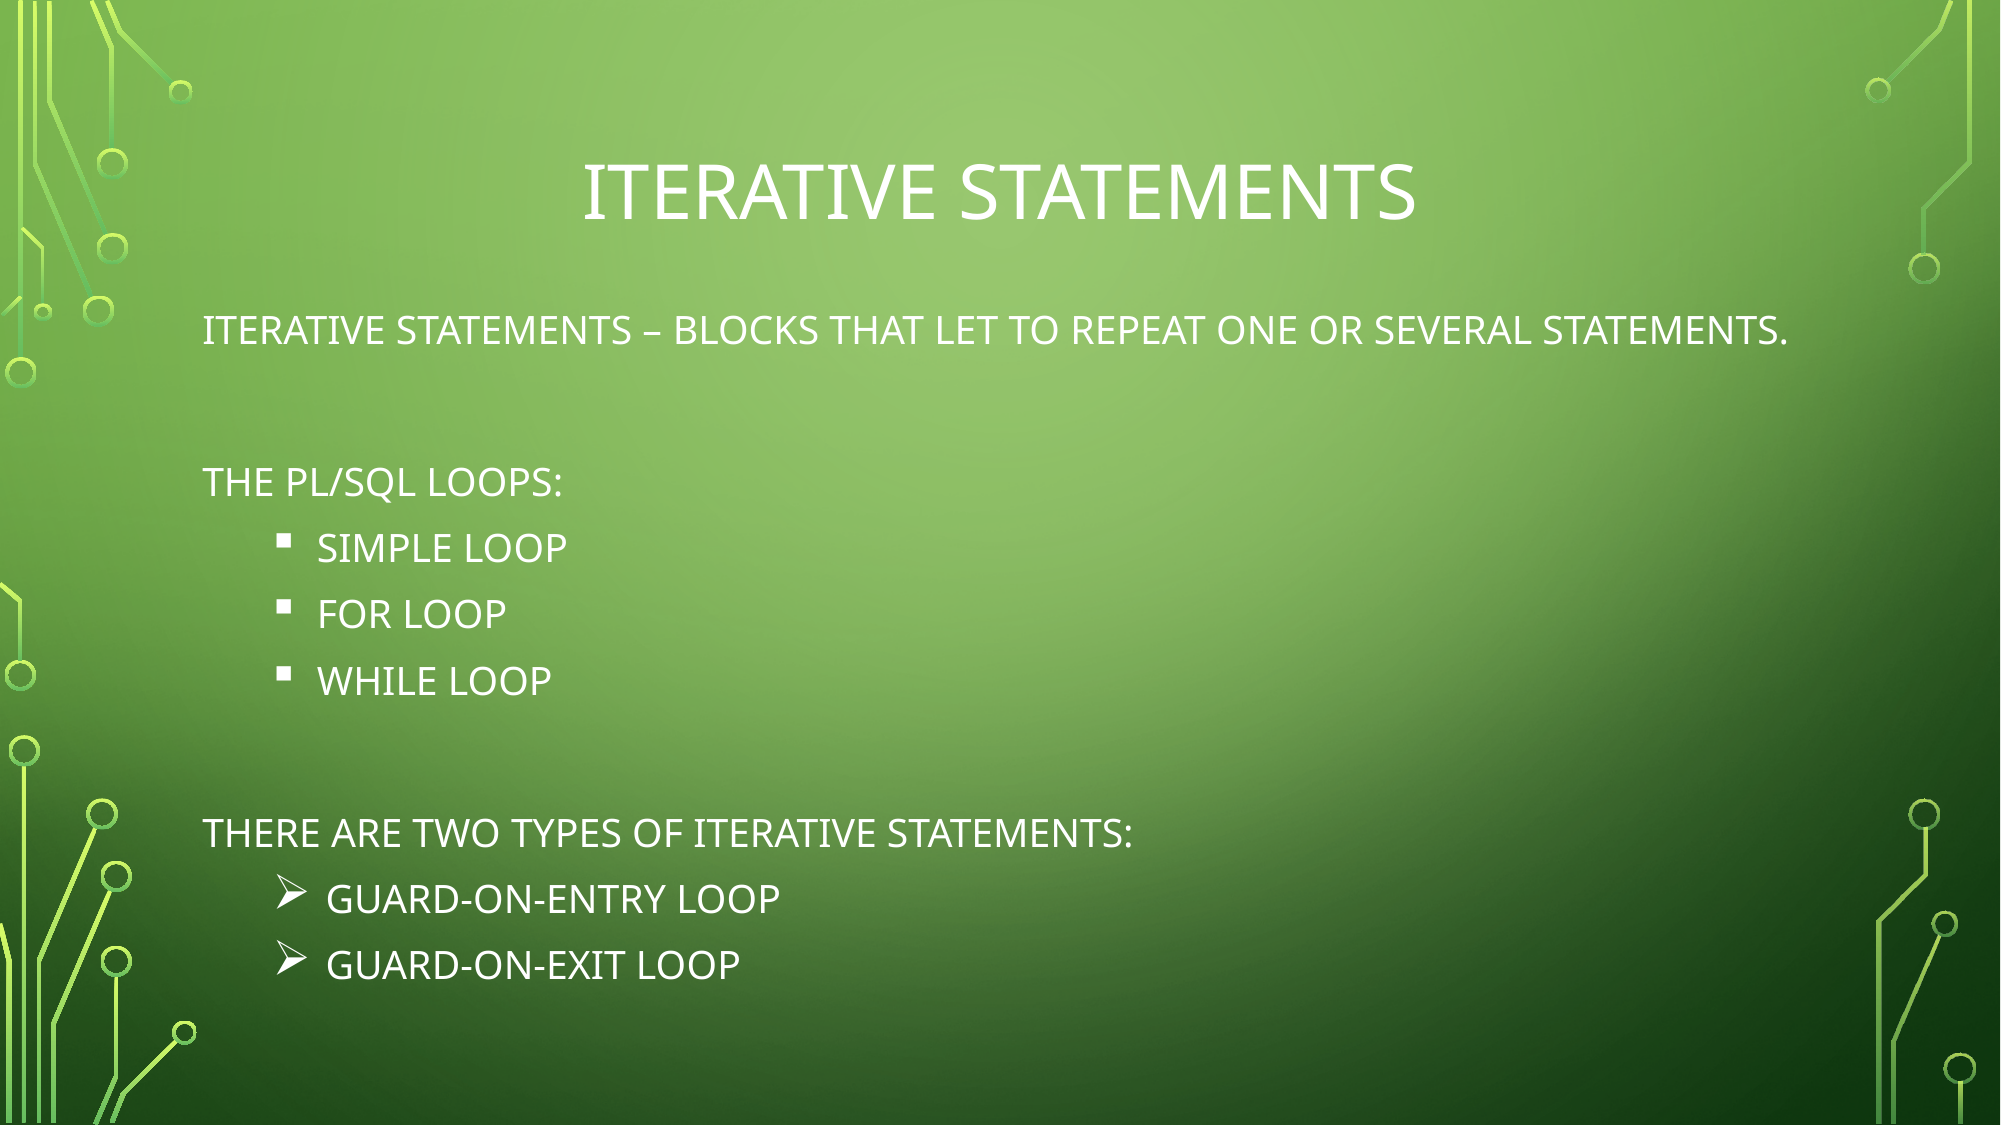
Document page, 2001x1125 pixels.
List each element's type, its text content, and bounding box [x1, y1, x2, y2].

title Iterative statements [499, 103, 1501, 244]
list Iterative statements – BLOCKS THAT LET TO REPEAT ONE OR SEVERAL STATEMENTS. The pl/SQL loops: SIMPLE LOOP FOR LOOP WHILE LOOP There are two types of Iterative statements: GUARD-ON-ENTRY LOOP GUARD-ON-EXIT LOOP [187, 288, 1813, 1005]
